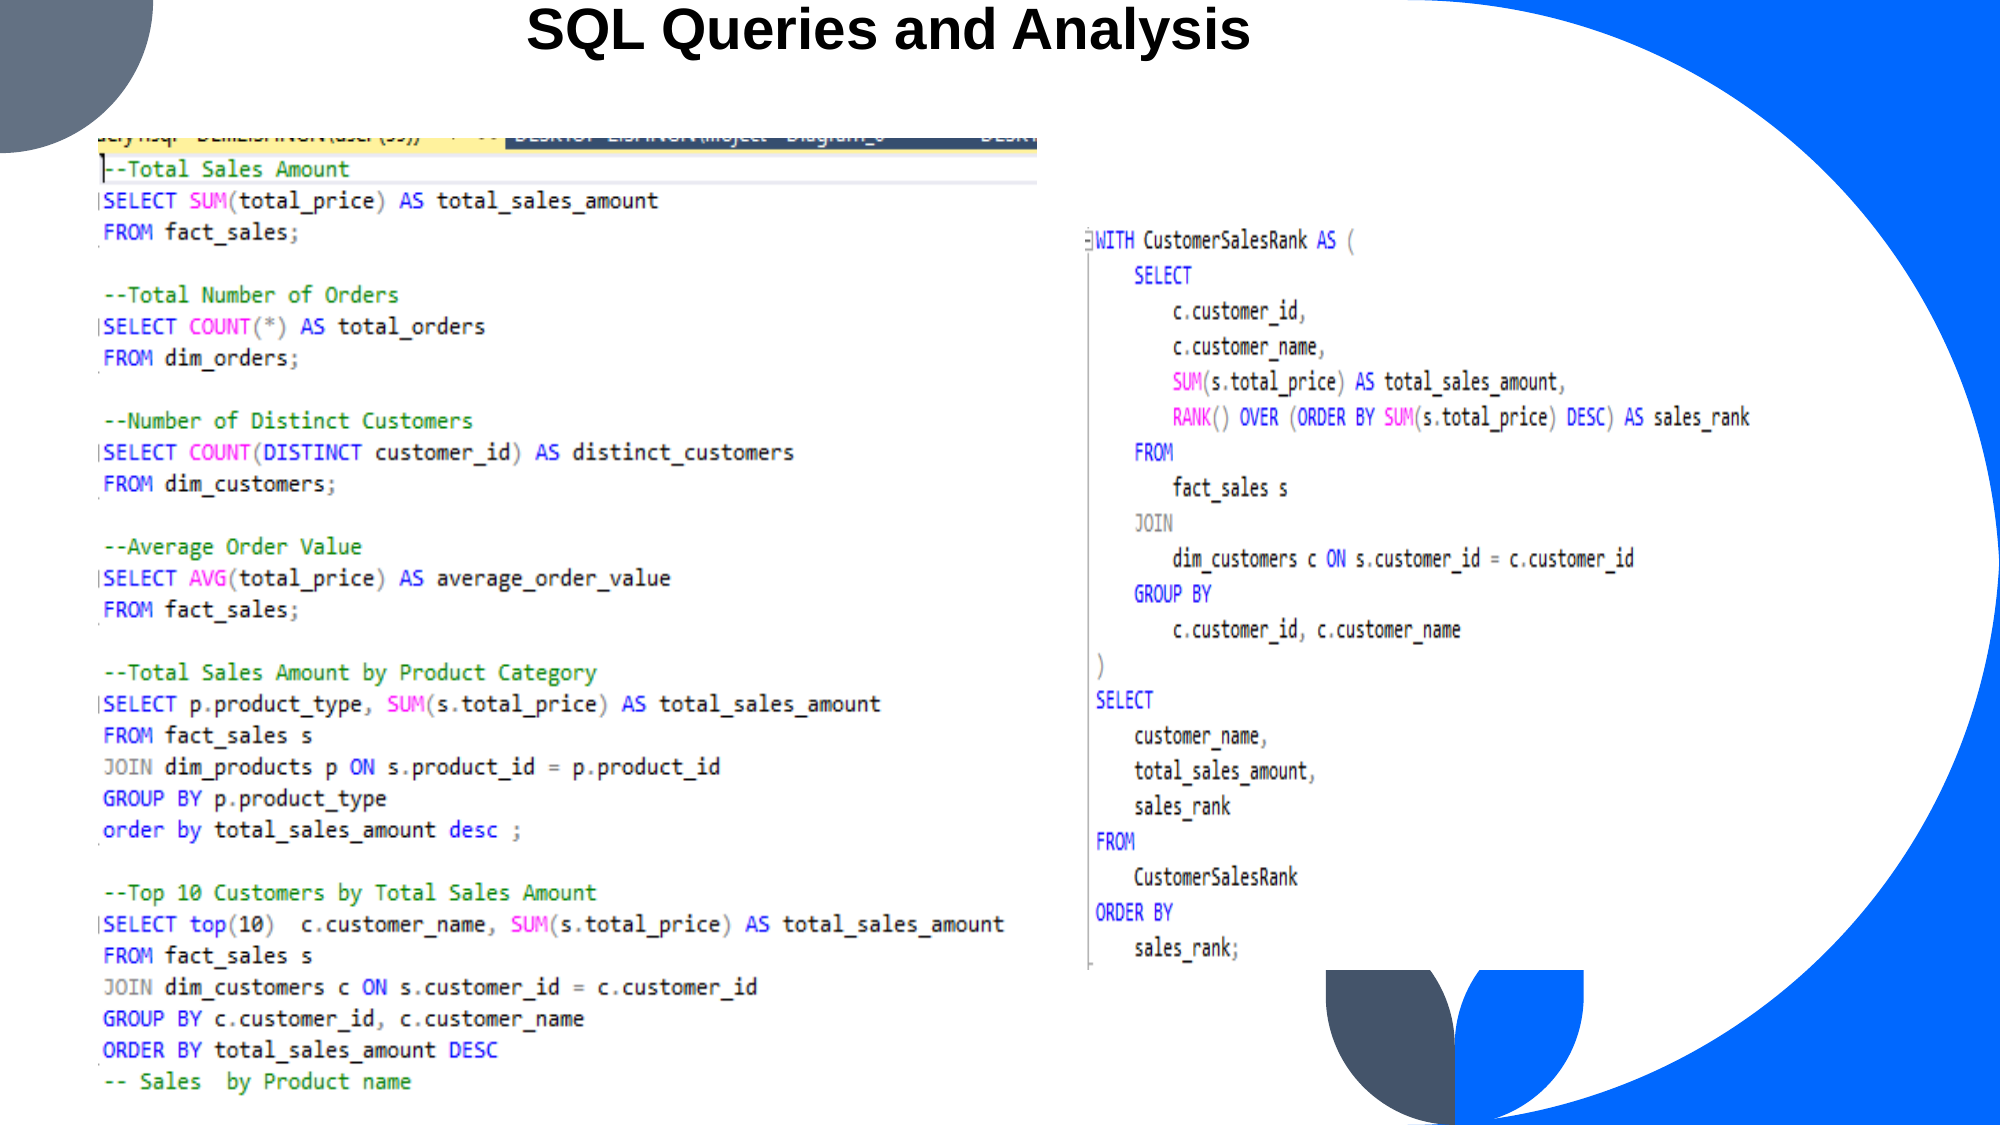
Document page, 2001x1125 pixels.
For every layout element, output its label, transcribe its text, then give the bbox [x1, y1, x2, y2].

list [98, 138, 1037, 1125]
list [1085, 227, 1791, 970]
title SQL Queries and Analysis [186, 0, 1593, 139]
